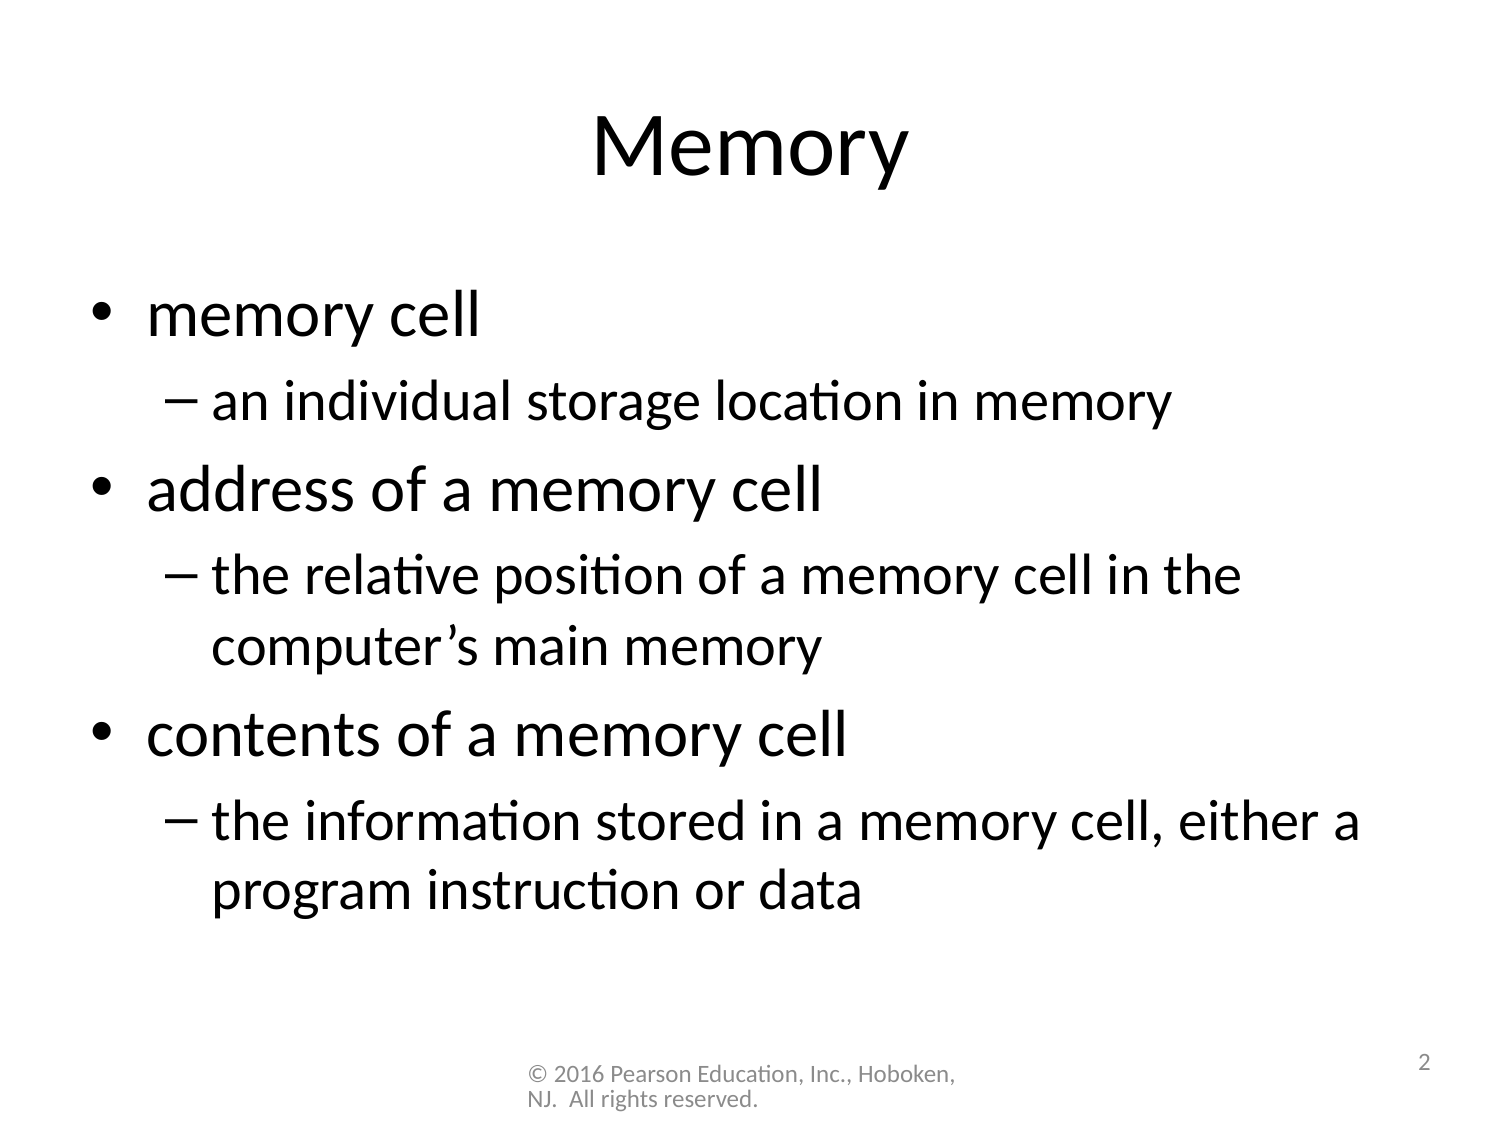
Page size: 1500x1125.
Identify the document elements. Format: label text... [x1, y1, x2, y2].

list memory cell an individual storage location in memory address of a memory cell the relative position of a memory cell in the computer’s main memory contents of a memory cell the information stored in a memory cell, either a program instruction or data [75, 262, 1425, 1005]
footer © 2016 Pearson Education, Inc., Hoboken, NJ. All rights reserved. [512, 1042, 988, 1103]
title Memory [75, 45, 1425, 233]
slide_number 2 [1095, 1030, 1446, 1091]
